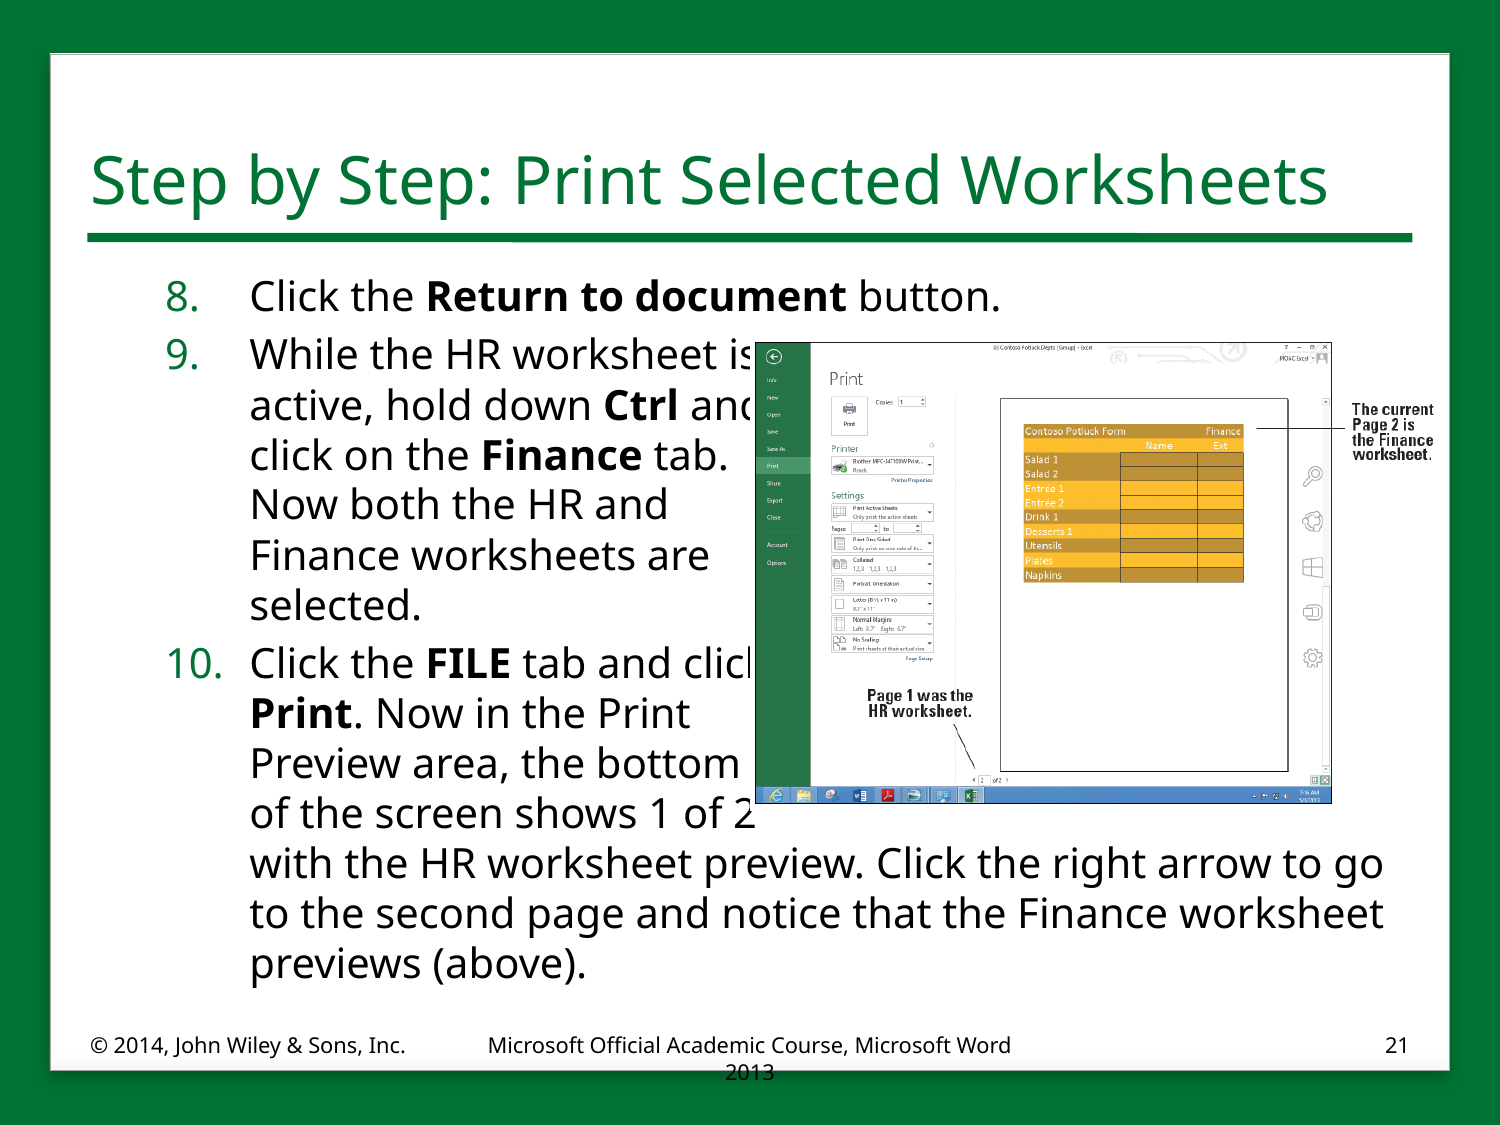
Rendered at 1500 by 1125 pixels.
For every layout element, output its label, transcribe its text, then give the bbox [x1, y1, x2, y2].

footer Microsoft Official Academic Course, Microsoft Word 2013 [449, 1024, 1051, 1103]
slide_number 21 [1074, 1024, 1426, 1103]
picture [749, 337, 1447, 811]
title Step by Step: Print Selected Worksheets [74, 74, 1426, 226]
list Click the Return to document button. While the HR worksheet is active, hold down Ctrl and click on the Finance tab. Now both the HR and Finance worksheets are selected. Click the FILE tab and click Print. Now in the Print Preview area, the bottom of the screen shows 1 of 2 with the HR worksheet preview. Click the right arrow to go to the second page and notice that the Finance worksheet previews (above). [75, 262, 1425, 1063]
slide_number © 2014, John Wiley & Sons, Inc. [74, 1024, 426, 1103]
